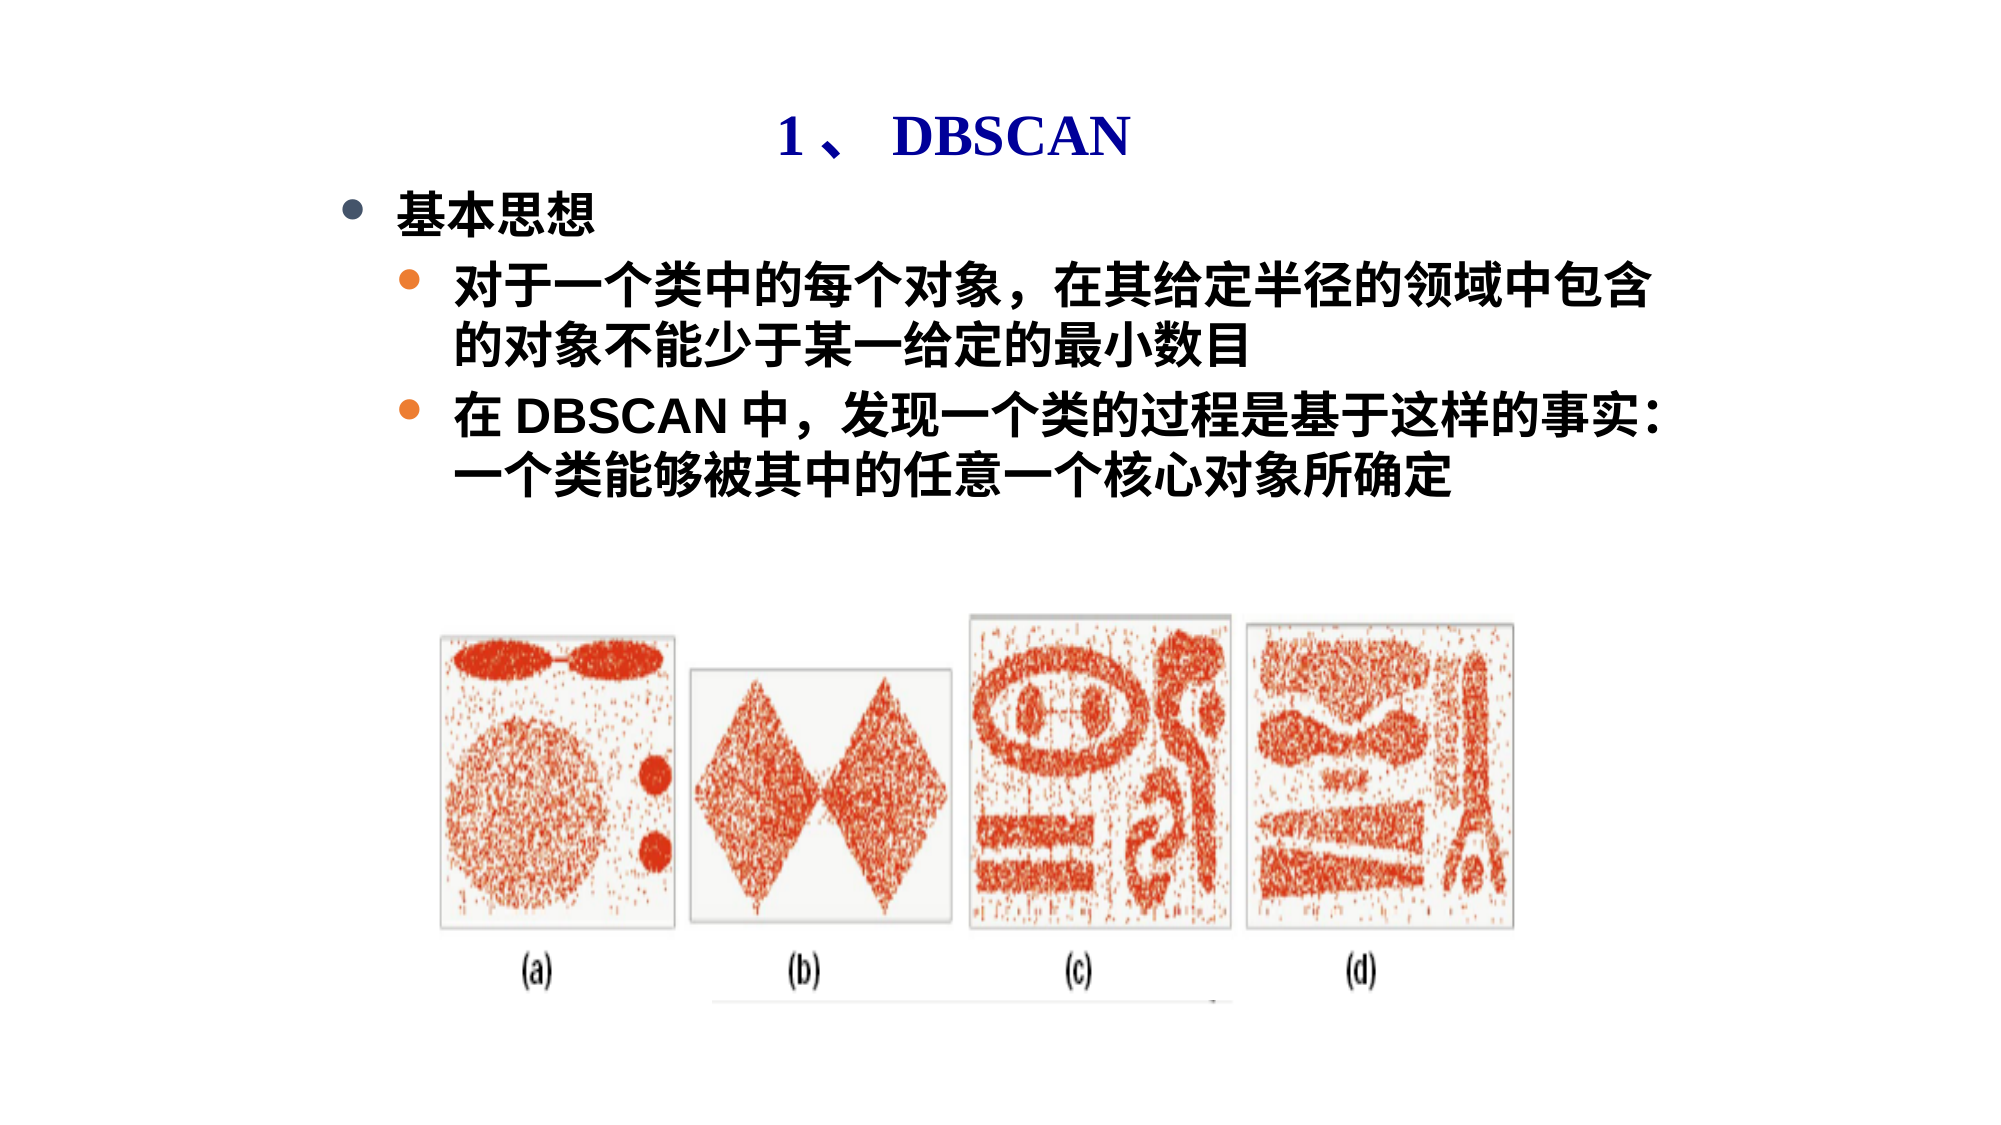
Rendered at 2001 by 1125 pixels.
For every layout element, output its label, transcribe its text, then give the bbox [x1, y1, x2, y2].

text_box 基本思想 对于一个类中的每个对象，在其给定半径的领域中包含的对象不能少于某一给定的最小数目 在DBSCAN中，发现一个类的过程是基于这样的事实：一个类能够被其中的任意一个核心对象所确定 [324, 176, 1675, 1038]
picture [432, 609, 1520, 1025]
text_box 1、DBSCAN [761, 90, 1147, 175]
